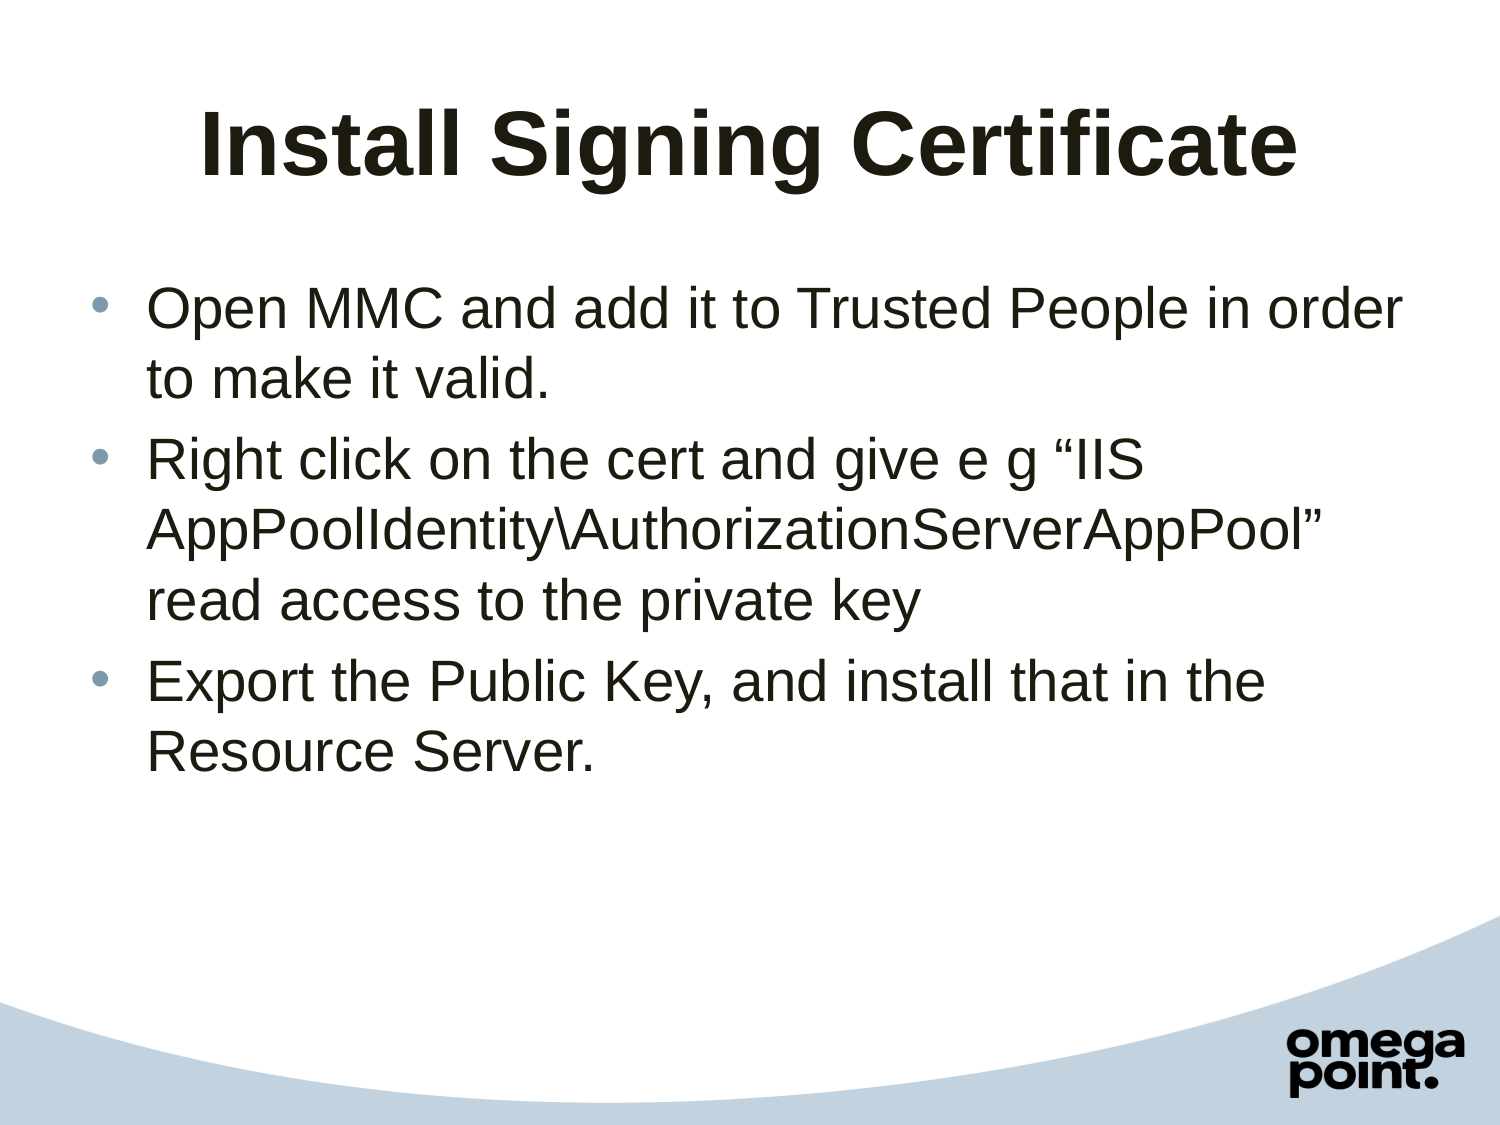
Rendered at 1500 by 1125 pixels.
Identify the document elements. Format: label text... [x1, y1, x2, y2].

title Install Signing Certificate [75, 45, 1425, 233]
list Open MMC and add it to Trusted People in order to make it valid. Right click on the cert and give e g “IIS AppPoolIdentity\AuthorizationServerAppPool” read access to the private key Export the Public Key, and install that in the Resource Server. [75, 262, 1425, 1005]
picture [0, 0, 1500, 1125]
